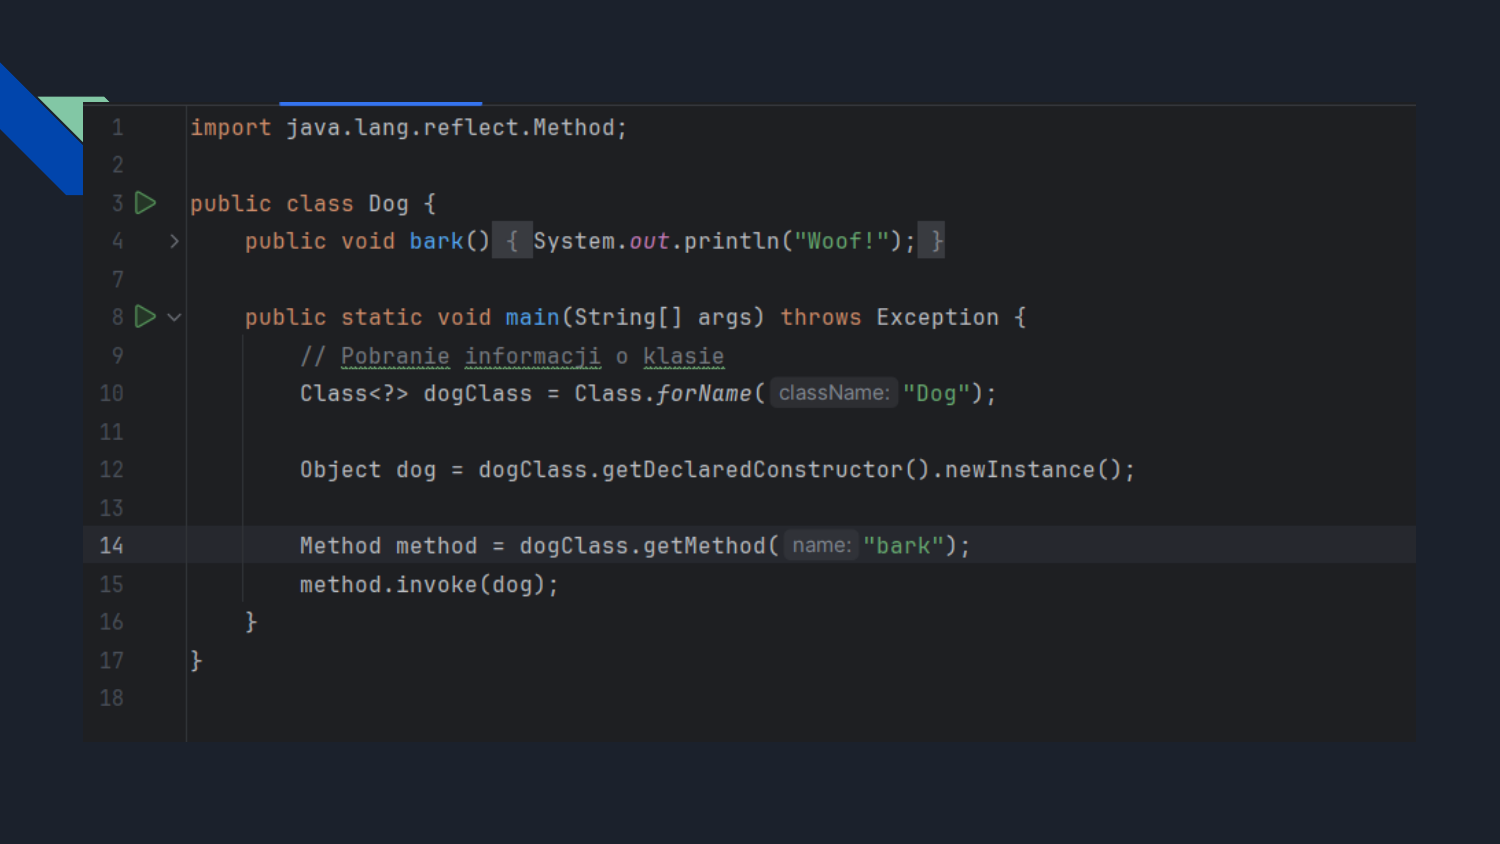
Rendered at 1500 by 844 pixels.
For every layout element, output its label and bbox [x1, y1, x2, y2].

picture [83, 102, 1417, 742]
